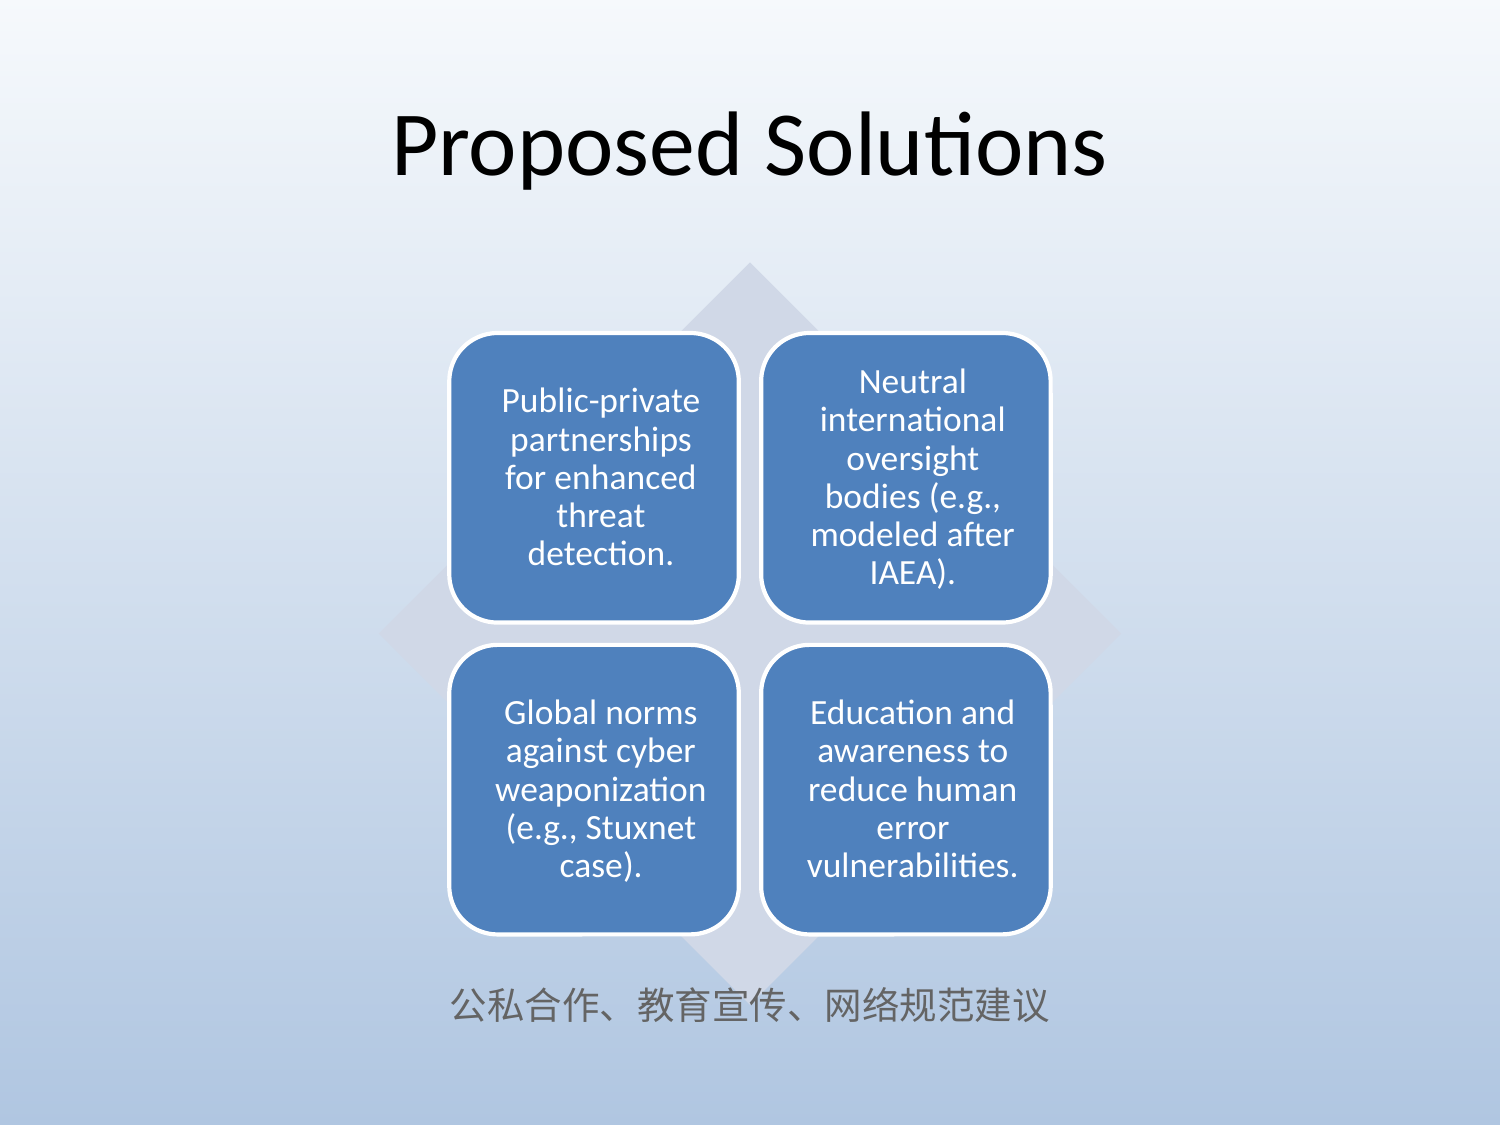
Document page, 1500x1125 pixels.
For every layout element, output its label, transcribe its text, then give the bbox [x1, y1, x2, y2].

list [74, 262, 1426, 1006]
text_box [0, 0, 1500, 1125]
text_box 公私合作、教育宣传、网络规范建议 [435, 1014, 1065, 1035]
title Proposed Solutions [75, 45, 1425, 233]
